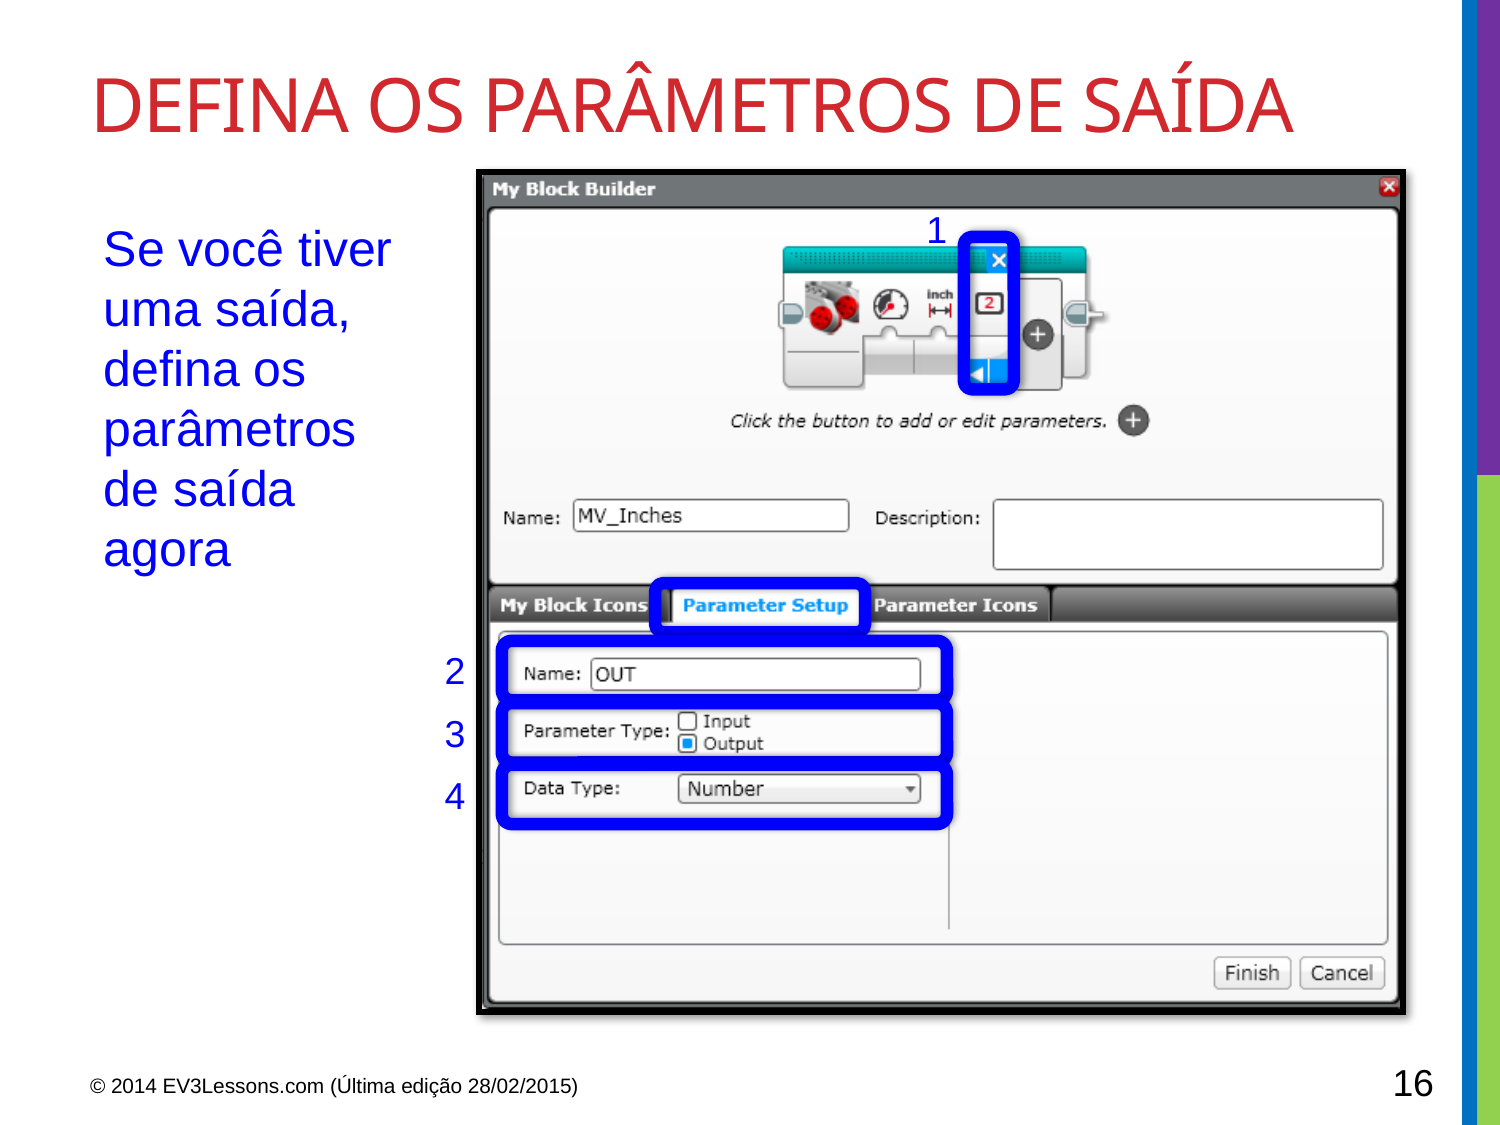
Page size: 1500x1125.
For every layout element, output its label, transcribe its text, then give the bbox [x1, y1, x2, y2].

slide_number 16 [1377, 1051, 1460, 1112]
footer © 2014 EV3Lessons.com (Última edição 28/02/2015) [75, 1065, 638, 1112]
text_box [429, 174, 1401, 1010]
text_box Defina os parâmetros de saída [74, 25, 1428, 181]
text_box Se você tiver uma saída, defina os parâmetros de saída agora [89, 208, 428, 584]
